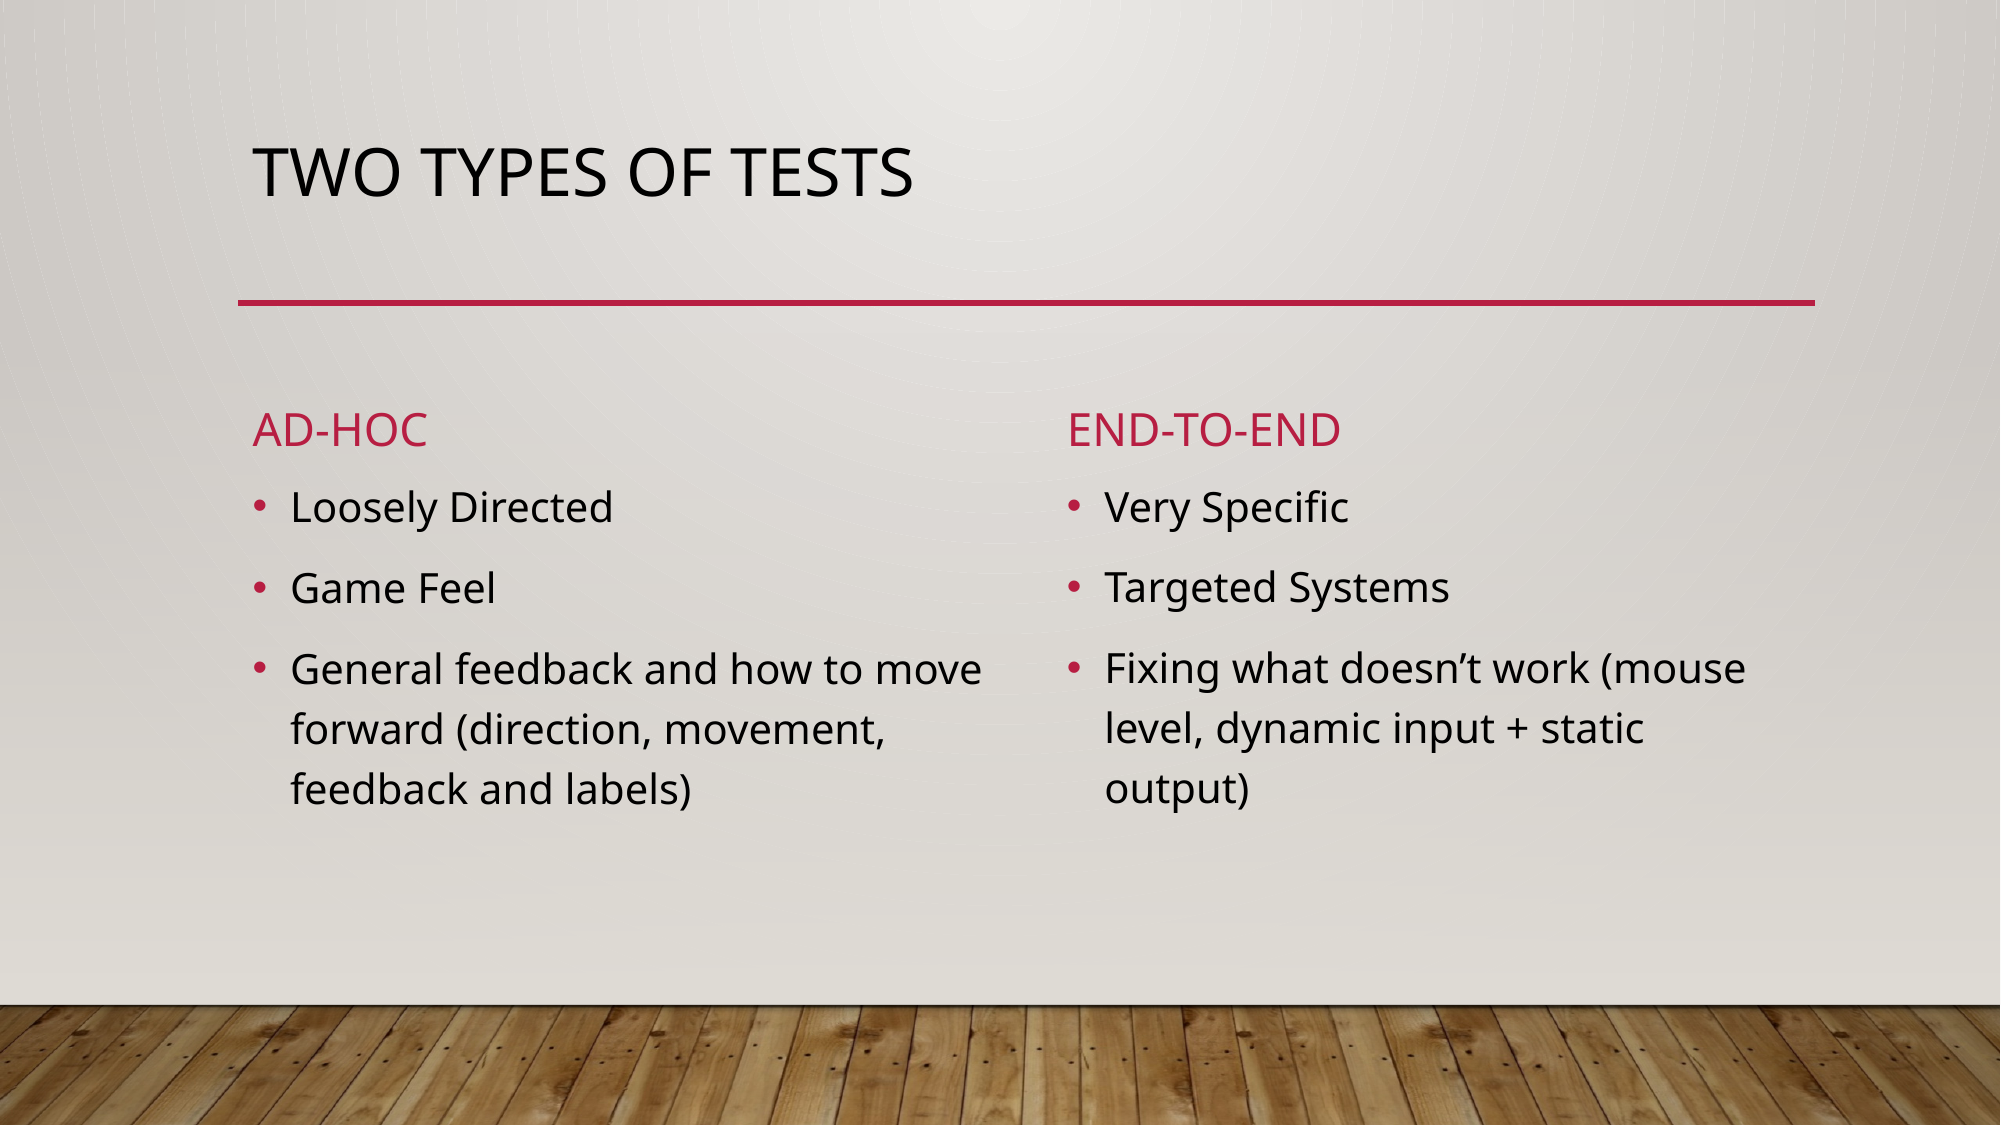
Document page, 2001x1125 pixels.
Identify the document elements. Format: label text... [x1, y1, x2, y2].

list Loosely Directed Game Feel General feedback and how to move forward (direction, movement, feedback and labels) [237, 463, 1000, 898]
list Ad-Hoc [237, 331, 1000, 463]
list End-to-End [1051, 331, 1814, 462]
picture [0, 1005, 2000, 1125]
title Two Types of Tests [237, 131, 1814, 306]
list Very Specific Targeted Systems Fixing what doesn’t work (mouse level, dynamic input + static output) [1051, 462, 1814, 896]
